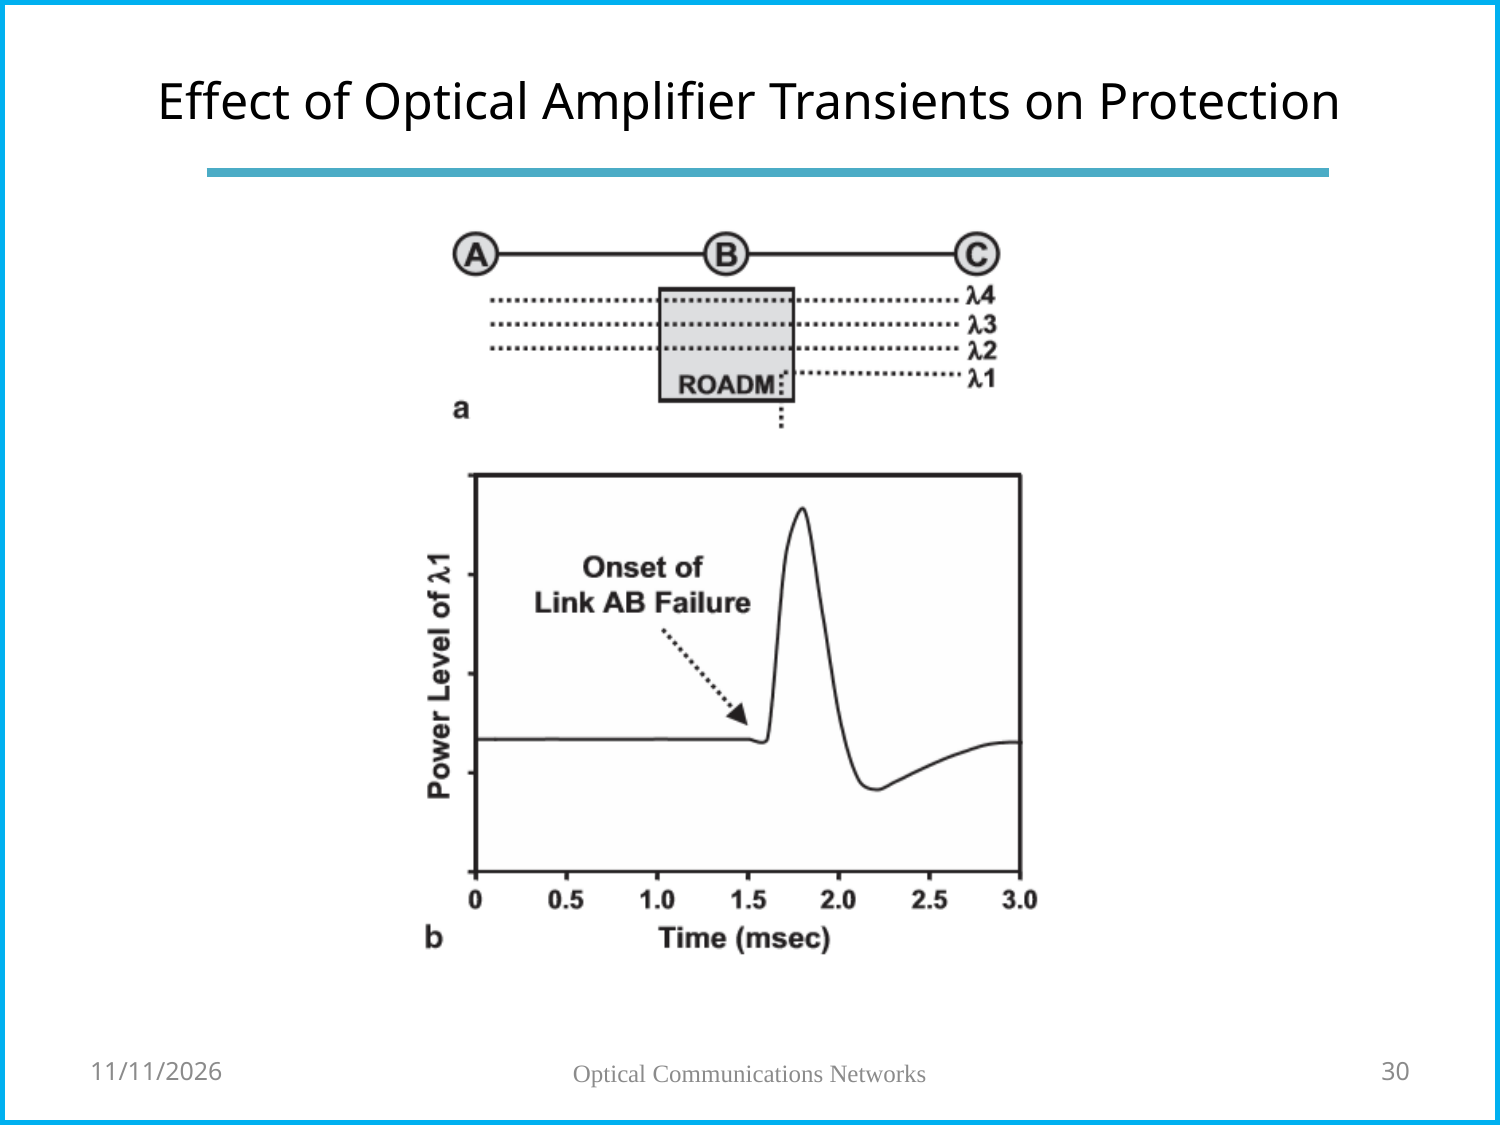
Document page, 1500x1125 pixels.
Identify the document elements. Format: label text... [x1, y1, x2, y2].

footer Optical Communications Networks [512, 1042, 988, 1103]
slide_number 30 [1074, 1042, 1425, 1103]
title Effect of Optical Amplifier Transients on Protection [75, 45, 1425, 154]
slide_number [75, 1042, 425, 1103]
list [383, 210, 1117, 992]
